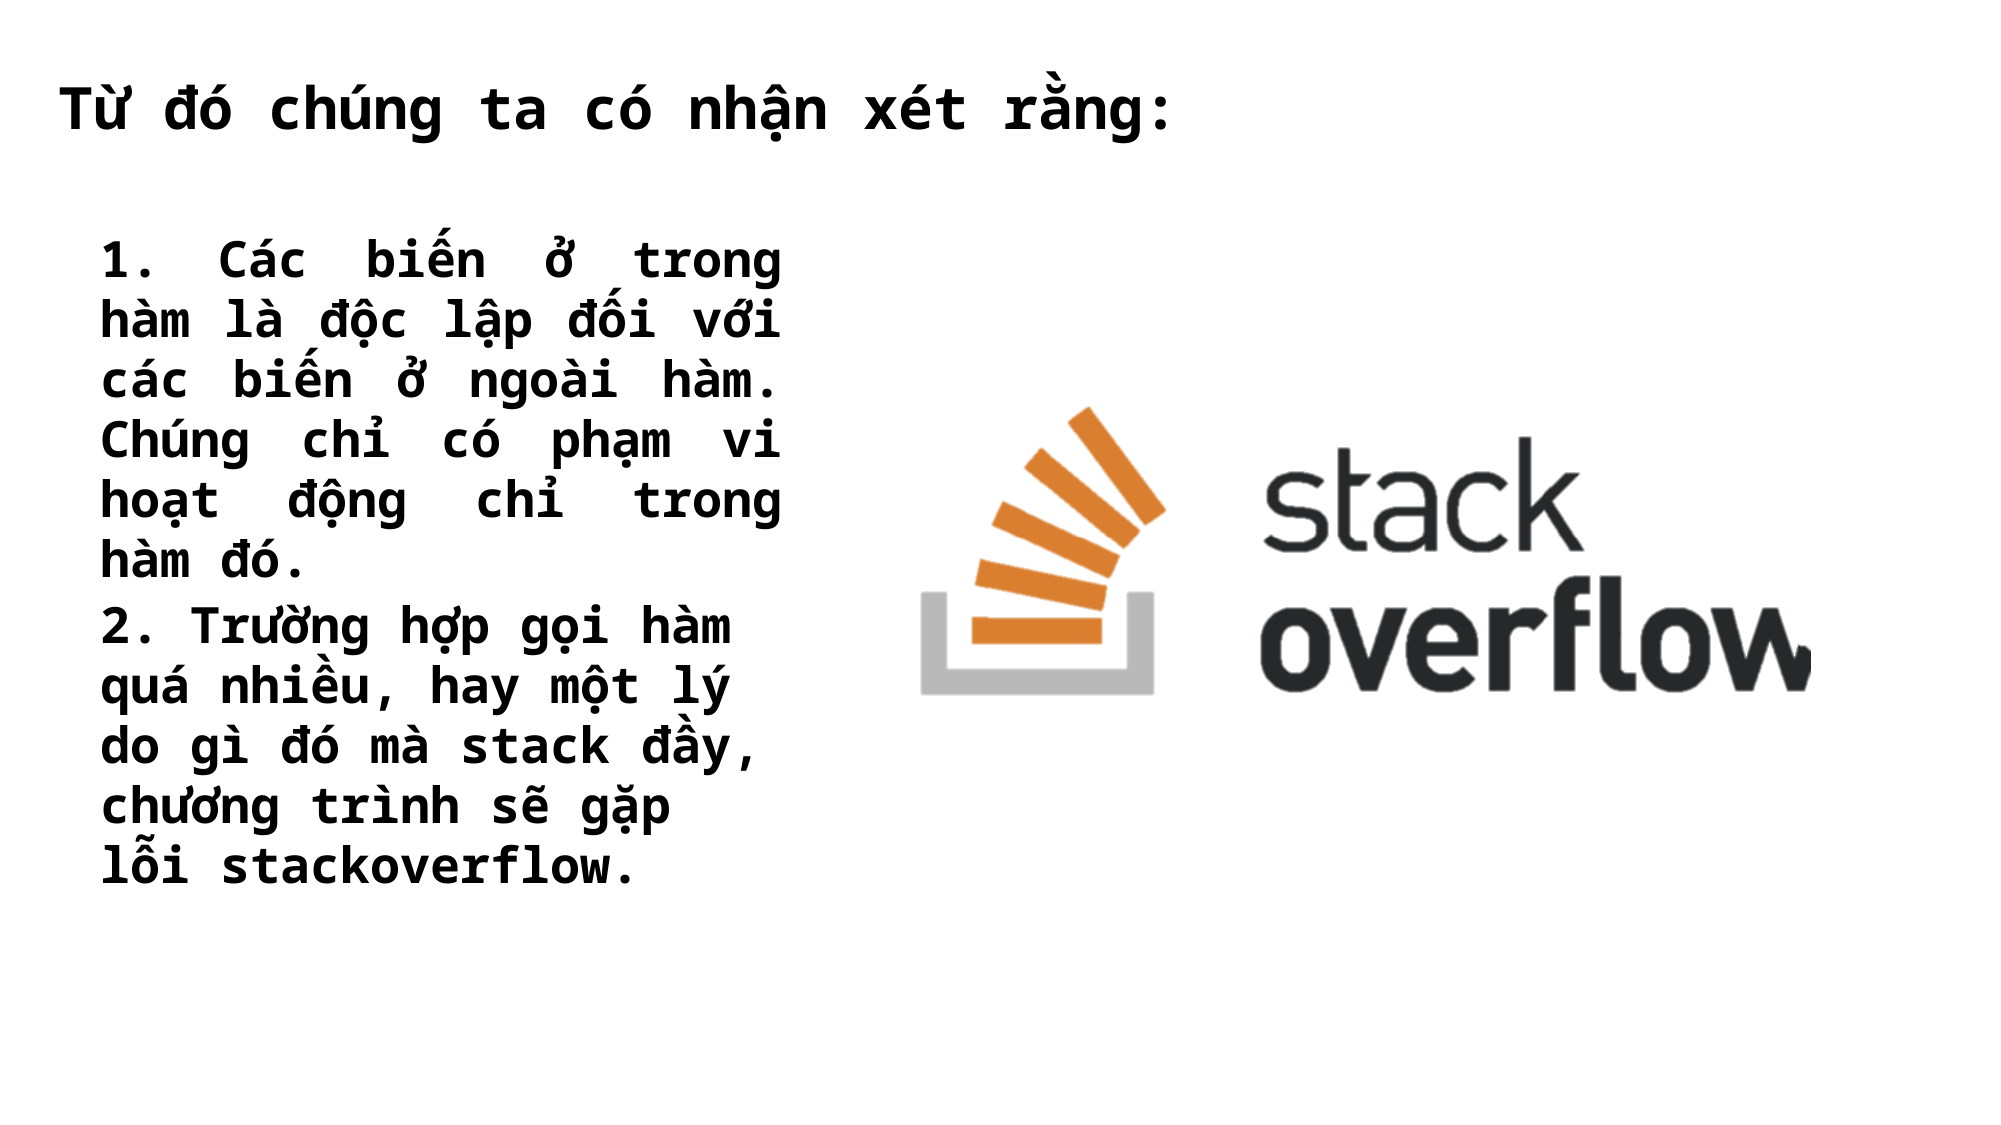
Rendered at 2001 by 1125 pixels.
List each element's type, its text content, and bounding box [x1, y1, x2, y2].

picture [863, 155, 1884, 921]
text_box Từ đó chúng ta có nhận xét rằng: [43, 63, 1194, 219]
text_box 2. Trường hợp gọi hàm quá nhiều, hay một lý do gì đó mà stack đầy, chương trình sẽ gặp lỗi stackoverflow. [85, 586, 797, 902]
text_box 1. Các biến ở trong hàm là độc lập đối với các biến ở ngoài hàm. Chúng chỉ có phạm vi hoạt động chỉ trong hàm đó. [85, 220, 797, 586]
